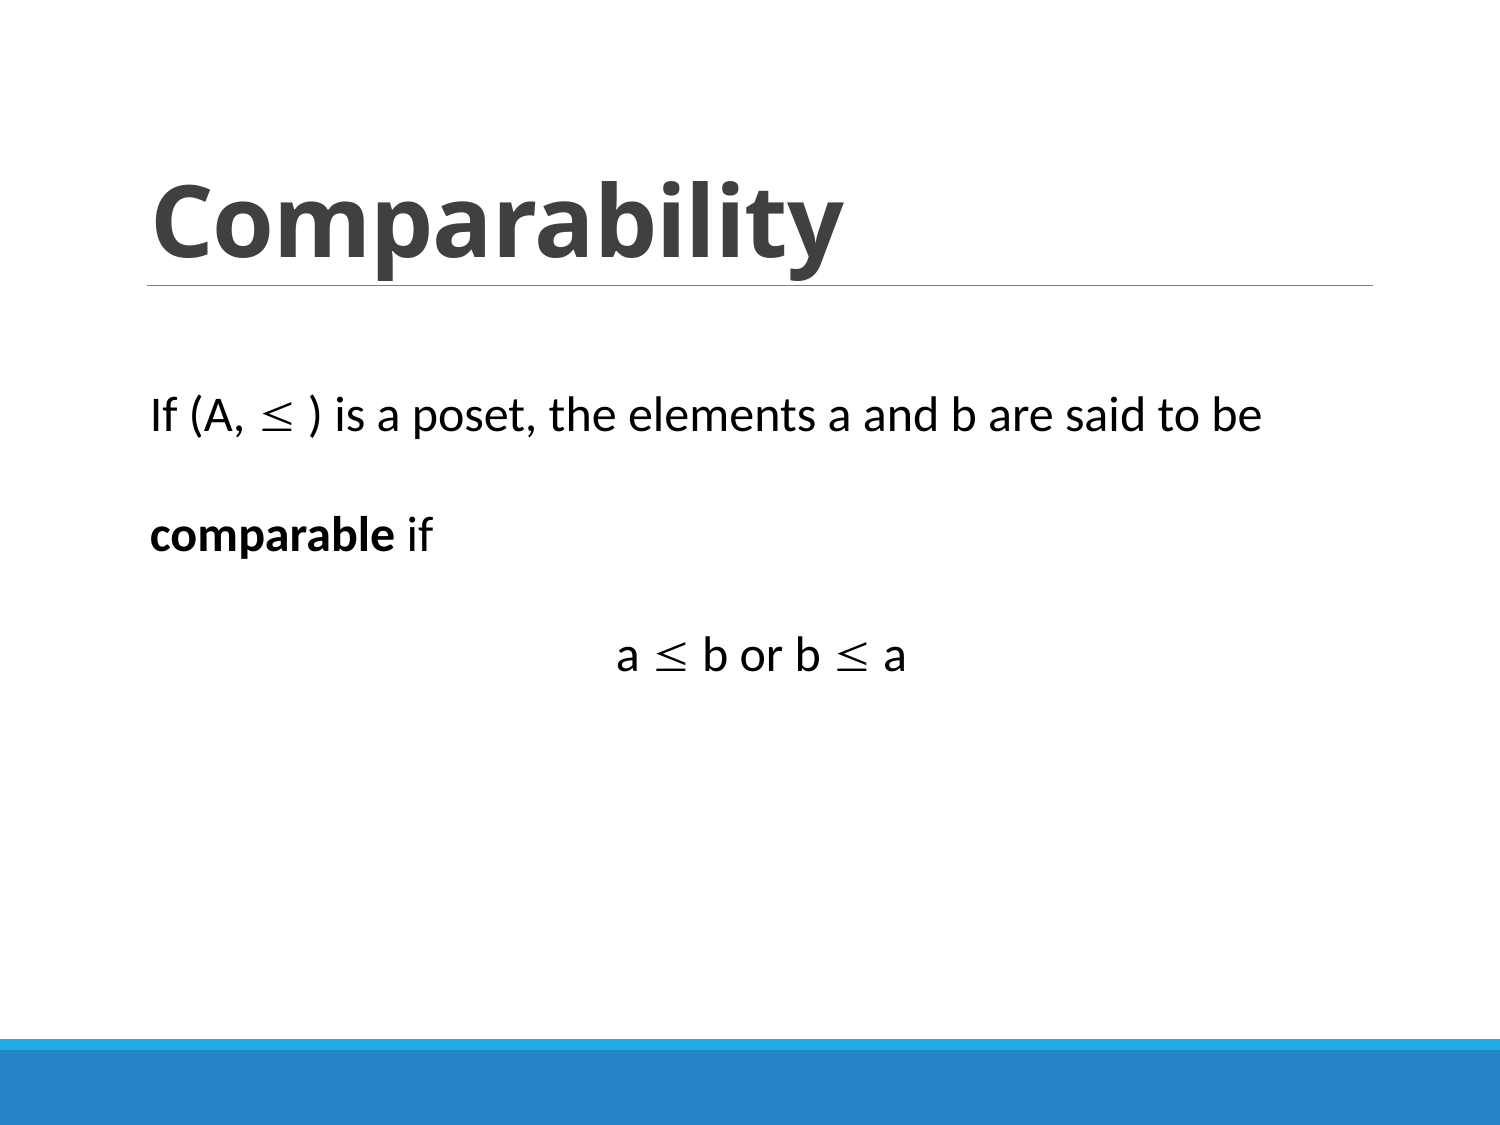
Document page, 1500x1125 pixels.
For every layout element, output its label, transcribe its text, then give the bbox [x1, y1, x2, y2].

text_box If (A,  ) is a poset, the elements a and b are said to be comparable if a  b or b  a [135, 314, 1388, 690]
title Comparability [135, 47, 1373, 285]
